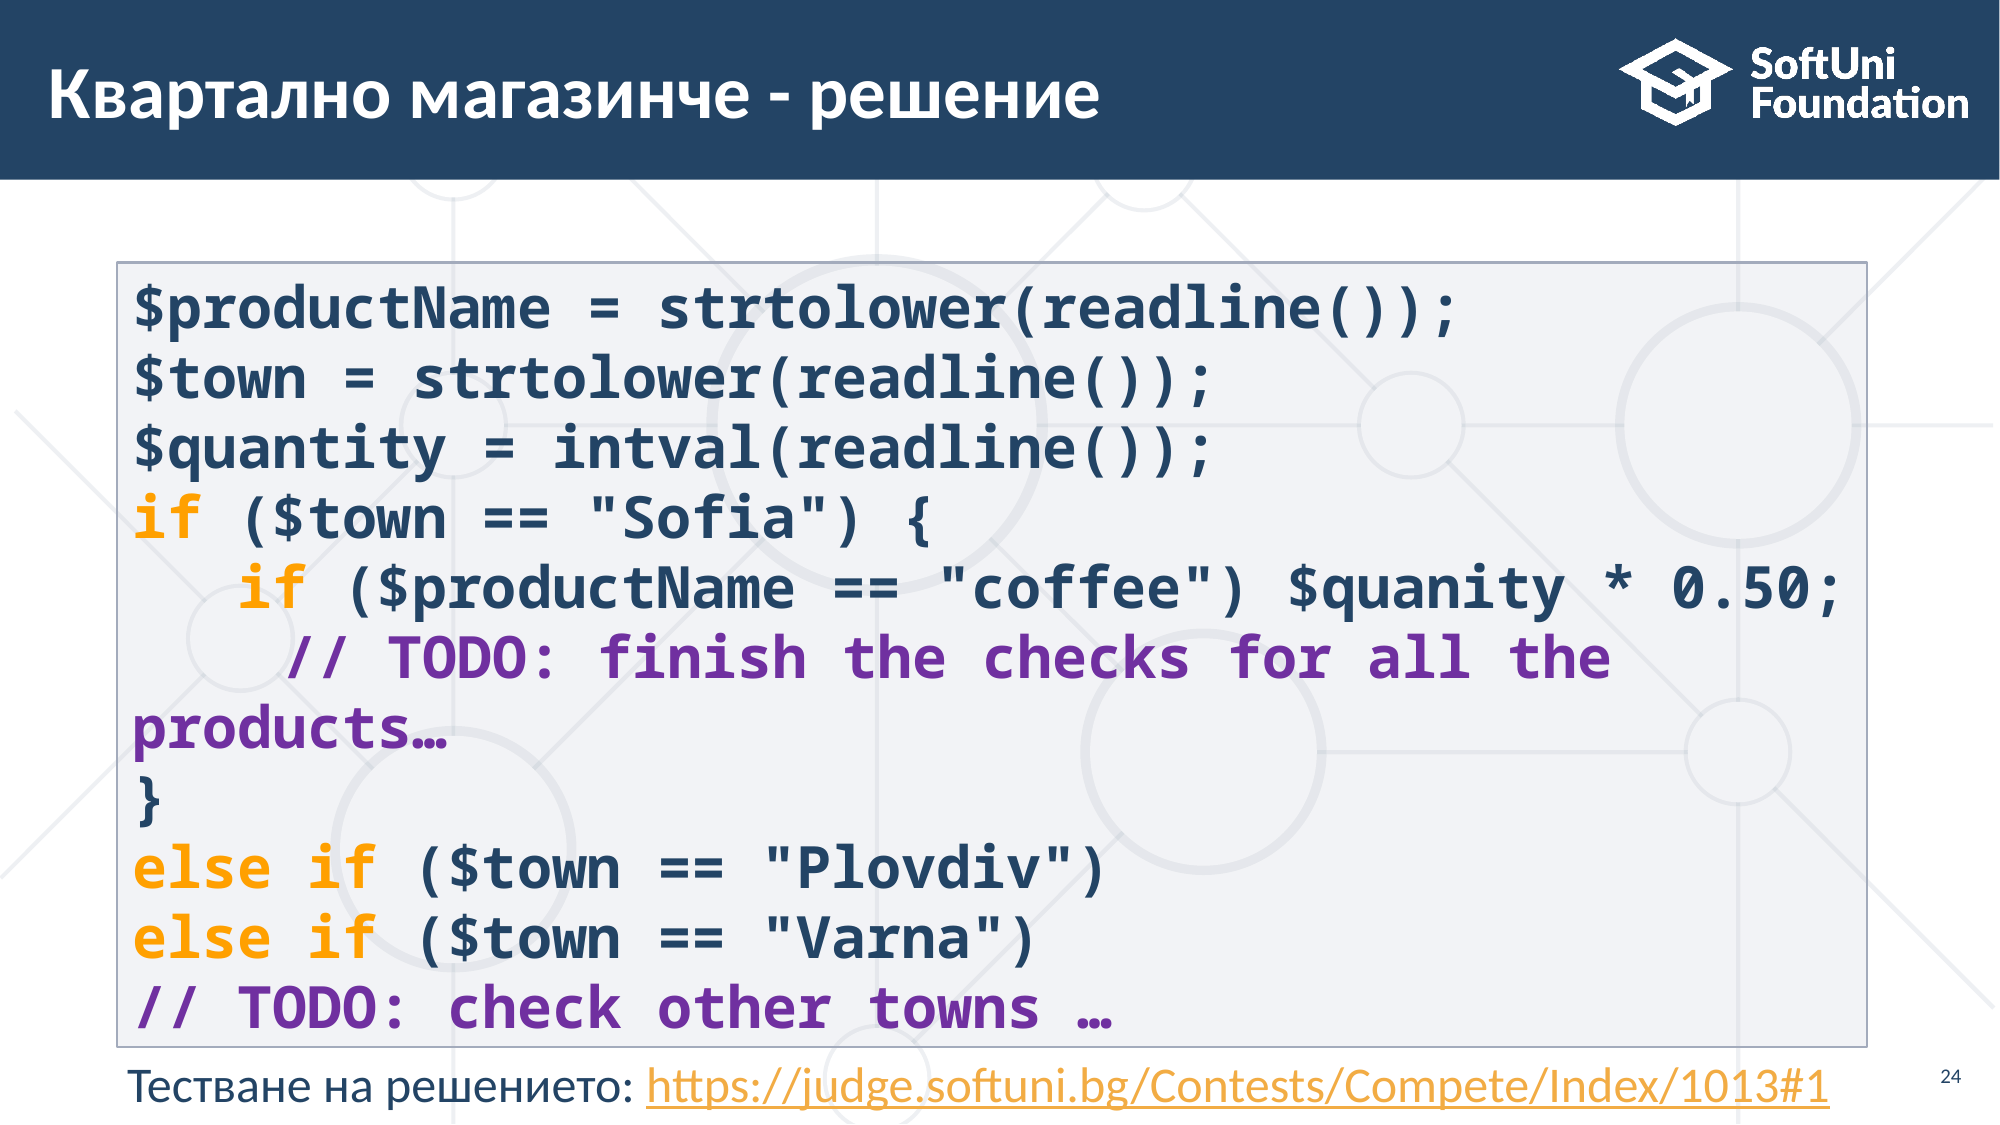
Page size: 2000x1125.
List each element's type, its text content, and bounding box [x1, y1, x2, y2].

title Квартално магазинче - решение [31, 16, 1591, 162]
text_box $productName = strtolower(readline()); $town = strtolower(readline()); $quantity = intval(readline()); if ($town == "Sofia") { if ($productName == "coffee") $quanity * 0.50; // TODO: finish the checks for all the products… } else if ($town == "Plovdiv") else if ($town == "Varna") // TODO: check other towns … [117, 262, 1868, 1047]
text_box Тестване на решението: https://judge.softuni.bg/Contests/Compete/Index/1013#1 [112, 1045, 1863, 1121]
slide_number 24 [1896, 1049, 1968, 1101]
picture [1618, 38, 1968, 126]
